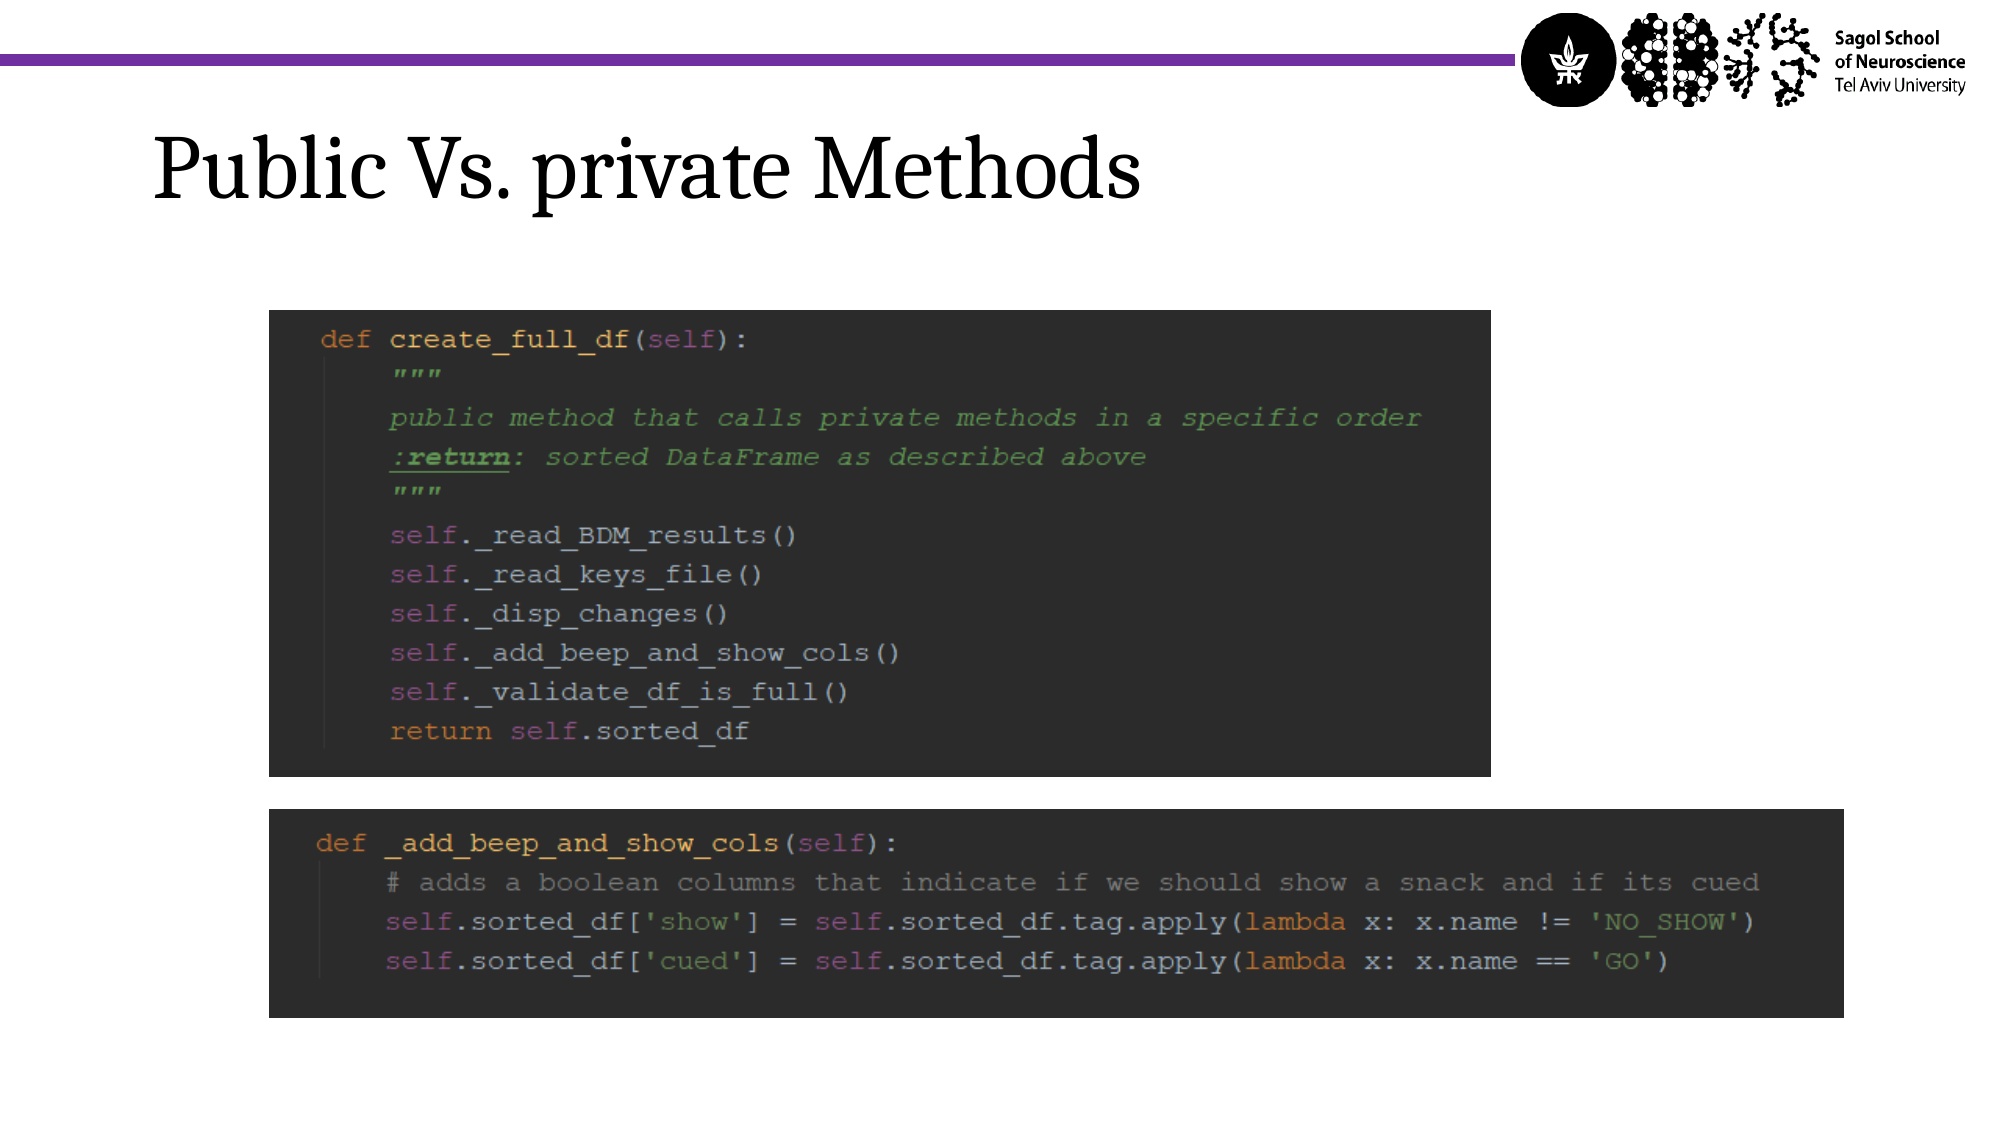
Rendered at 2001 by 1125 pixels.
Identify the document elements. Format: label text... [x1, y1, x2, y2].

picture [268, 310, 1491, 777]
picture [1514, 13, 1986, 107]
title Public Vs. private Methods [137, 59, 1863, 278]
picture [268, 809, 1844, 1018]
